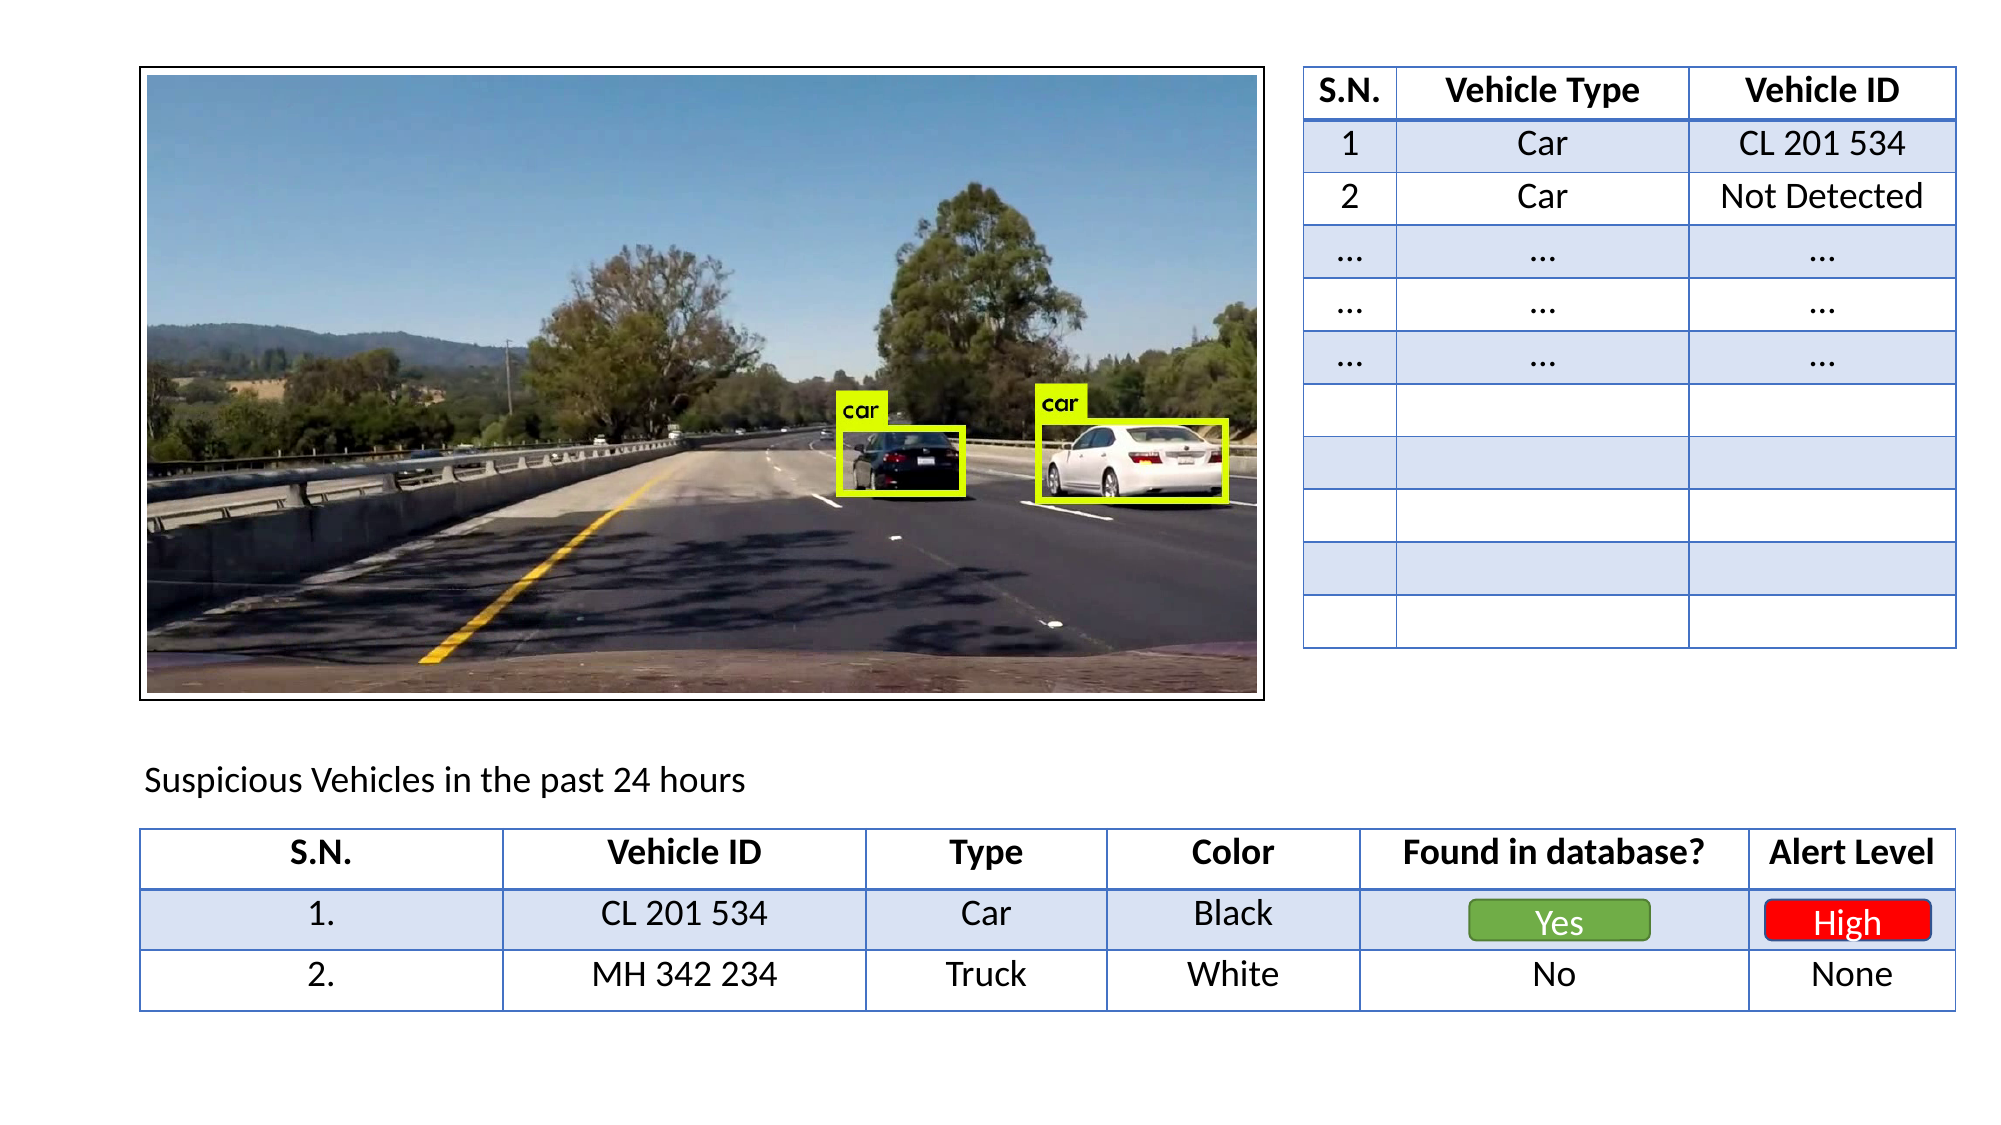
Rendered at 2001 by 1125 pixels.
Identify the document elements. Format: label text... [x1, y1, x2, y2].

table_cell … [1690, 279, 1955, 330]
table_cell MH 342 234 [504, 951, 865, 1010]
table_cell … [1397, 279, 1688, 330]
table_header Vehicle Type [1397, 68, 1688, 118]
table_header Found in database? [1361, 830, 1748, 888]
table_cell [1690, 437, 1955, 488]
table_cell Car [867, 891, 1106, 949]
table_cell [1690, 385, 1955, 436]
table_header S.N. [141, 830, 502, 888]
table_cell [1690, 490, 1955, 541]
table_cell Truck [867, 951, 1106, 1010]
table_cell [1304, 385, 1396, 436]
table_cell … [1690, 332, 1955, 383]
table_cell [1690, 596, 1955, 647]
table_cell CL 201 534 [1690, 122, 1955, 172]
table_cell [1397, 596, 1688, 647]
table_cell [1304, 596, 1396, 647]
table_cell [1397, 385, 1688, 436]
table_cell 2 [1304, 173, 1396, 224]
table_cell [1304, 437, 1396, 488]
table_cell 1. [141, 891, 502, 949]
table_header Alert Level [1750, 830, 1955, 888]
table_cell None [1750, 951, 1955, 1010]
text_box [139, 66, 1265, 701]
table_cell White [1108, 951, 1359, 1010]
text_box Suspicious Vehicles in the past 24 hours [129, 726, 945, 830]
table_header S.N. [1304, 68, 1396, 118]
table_cell … [1304, 226, 1396, 277]
table_cell [1304, 543, 1396, 594]
table_header Vehicle ID [504, 830, 865, 888]
table_cell Black [1108, 891, 1359, 949]
table_cell … [1304, 332, 1396, 383]
table_cell [1690, 543, 1955, 594]
table_cell [1397, 437, 1688, 488]
table_cell Car [1397, 122, 1688, 172]
table_cell 1 [1304, 122, 1396, 172]
table_cell No [1361, 951, 1748, 1010]
table_header Color [1108, 830, 1359, 888]
table_cell … [1690, 226, 1955, 277]
table_cell 2. [141, 951, 502, 1010]
text_box Yes [1468, 898, 1651, 942]
table_cell [1397, 490, 1688, 541]
table_cell Car [1397, 173, 1688, 224]
table_cell [1361, 891, 1748, 949]
table_cell CL 201 534 [504, 891, 865, 949]
table_cell … [1397, 226, 1688, 277]
text_box High [1764, 898, 1933, 942]
table_header Vehicle ID [1690, 68, 1955, 118]
table_cell … [1397, 332, 1688, 383]
table_cell [1397, 543, 1688, 594]
table_cell … [1304, 279, 1396, 330]
table_header Type [867, 830, 1106, 888]
picture [147, 75, 1257, 693]
table_cell Not Detected [1690, 173, 1955, 224]
table_cell [1304, 490, 1396, 541]
table_cell [1750, 891, 1955, 949]
